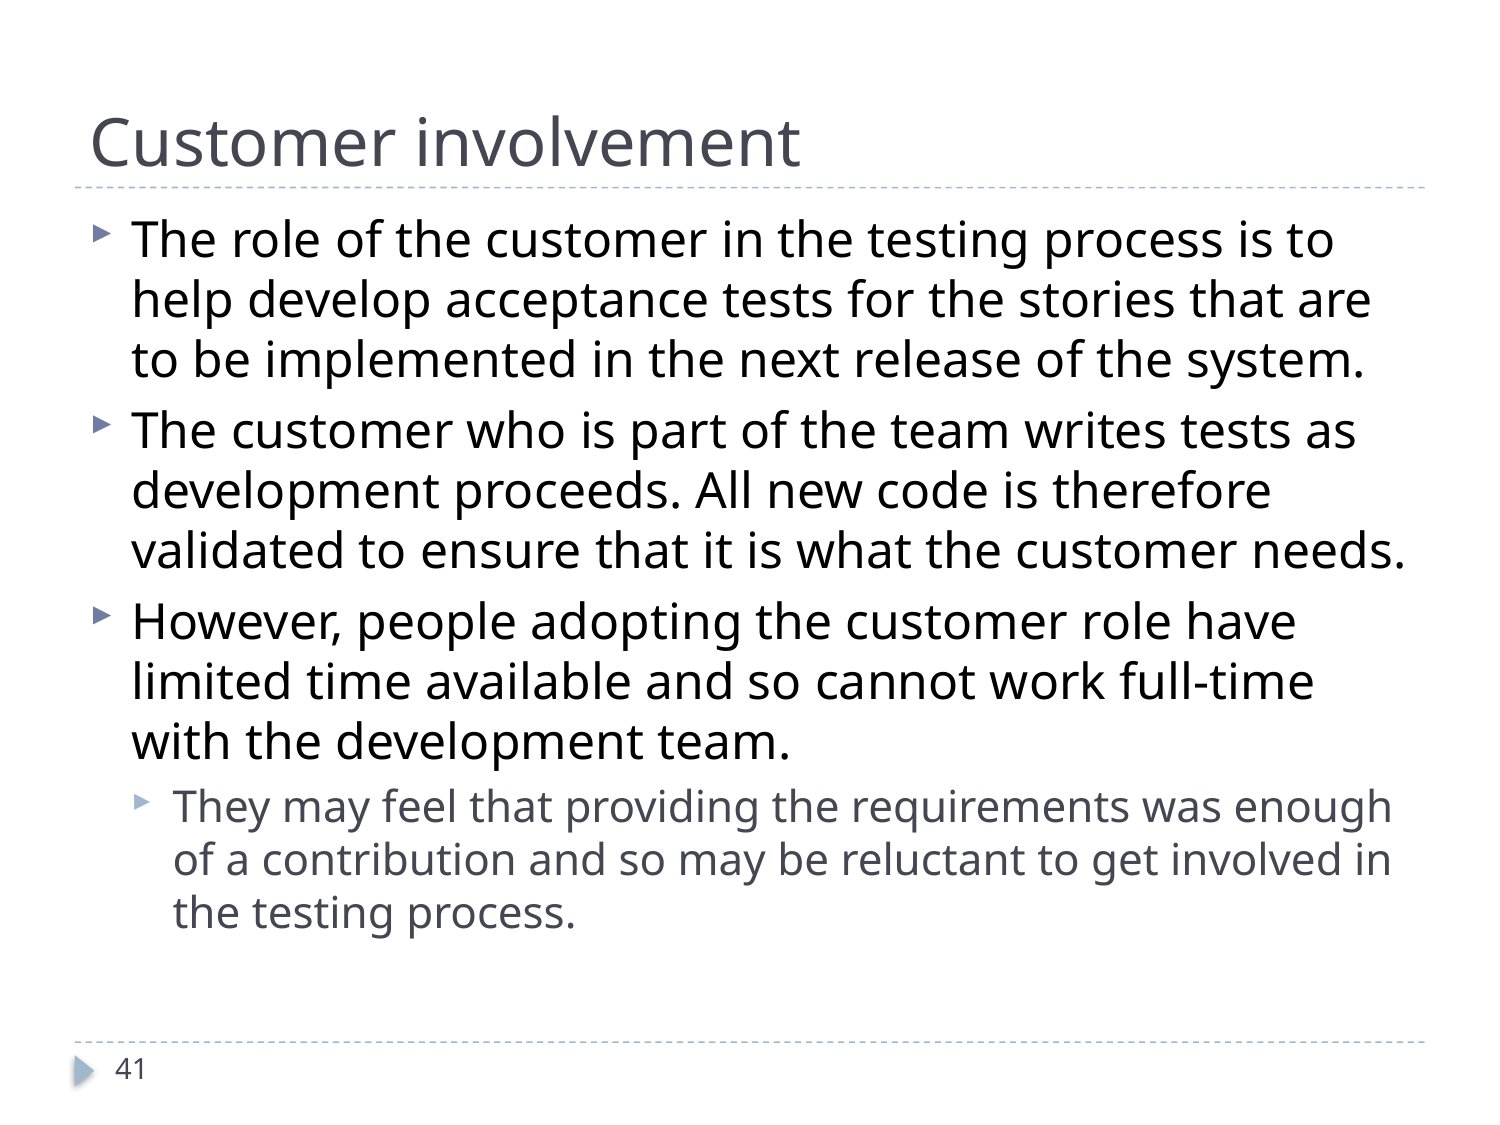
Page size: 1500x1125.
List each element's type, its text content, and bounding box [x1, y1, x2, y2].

slide_number 41 [100, 1042, 426, 1103]
title Customer involvement [75, 24, 1425, 188]
list The role of the customer in the testing process is to help develop acceptance tests for the stories that are to be implemented in the next release of the system. The customer who is part of the team writes tests as development proceeds. All new code is therefore validated to ensure that it is what the customer needs. However, people adopting the customer role have limited time available and so cannot work full-time with the development team. They may feel that providing the requirements was enough of a contribution and so may be reluctant to get involved in the testing process. [75, 200, 1425, 1010]
